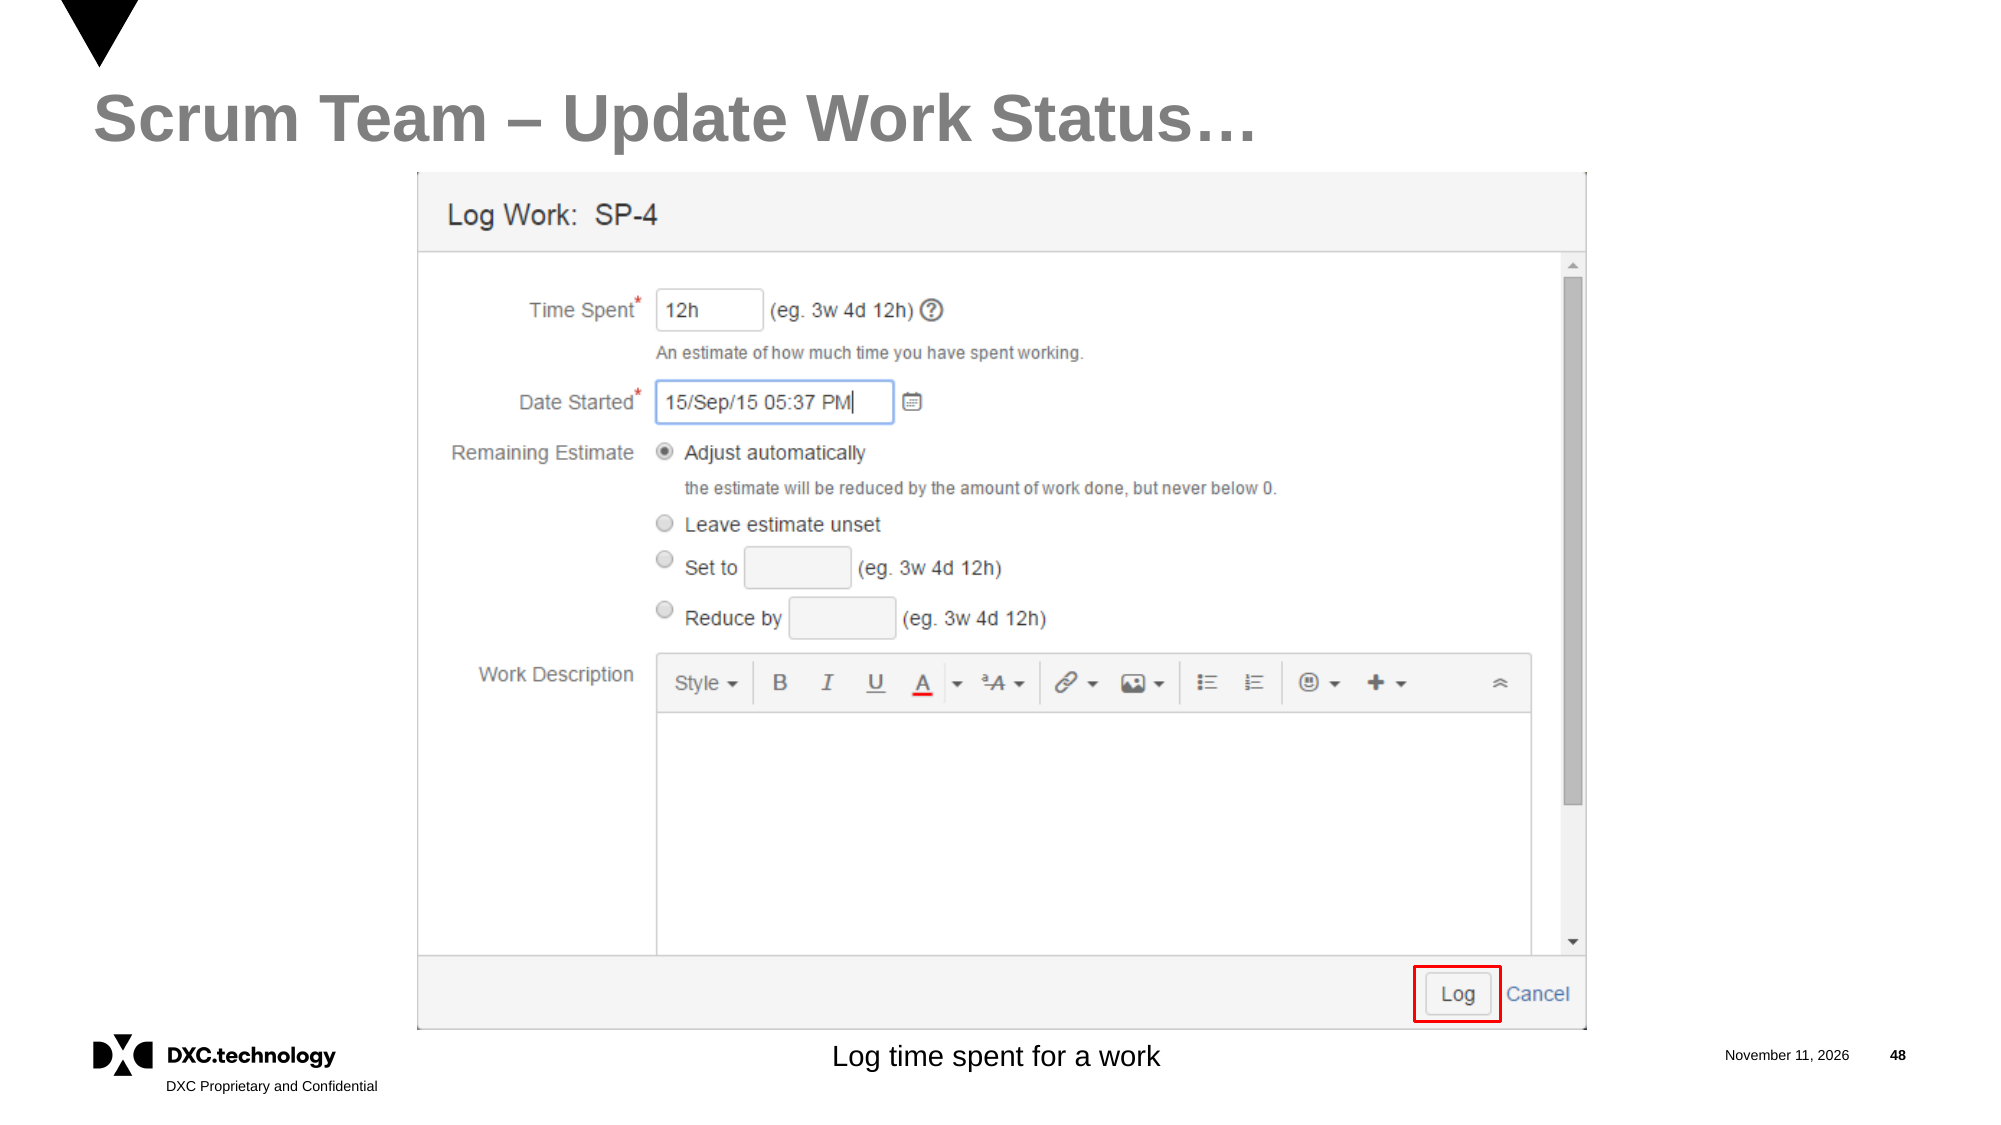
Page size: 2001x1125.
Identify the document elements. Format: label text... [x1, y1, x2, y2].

title Scrum Team – Update Work Status… [93, 87, 1907, 282]
text_box Log time spent for a work [545, 1030, 1448, 1084]
picture [417, 172, 1587, 1030]
